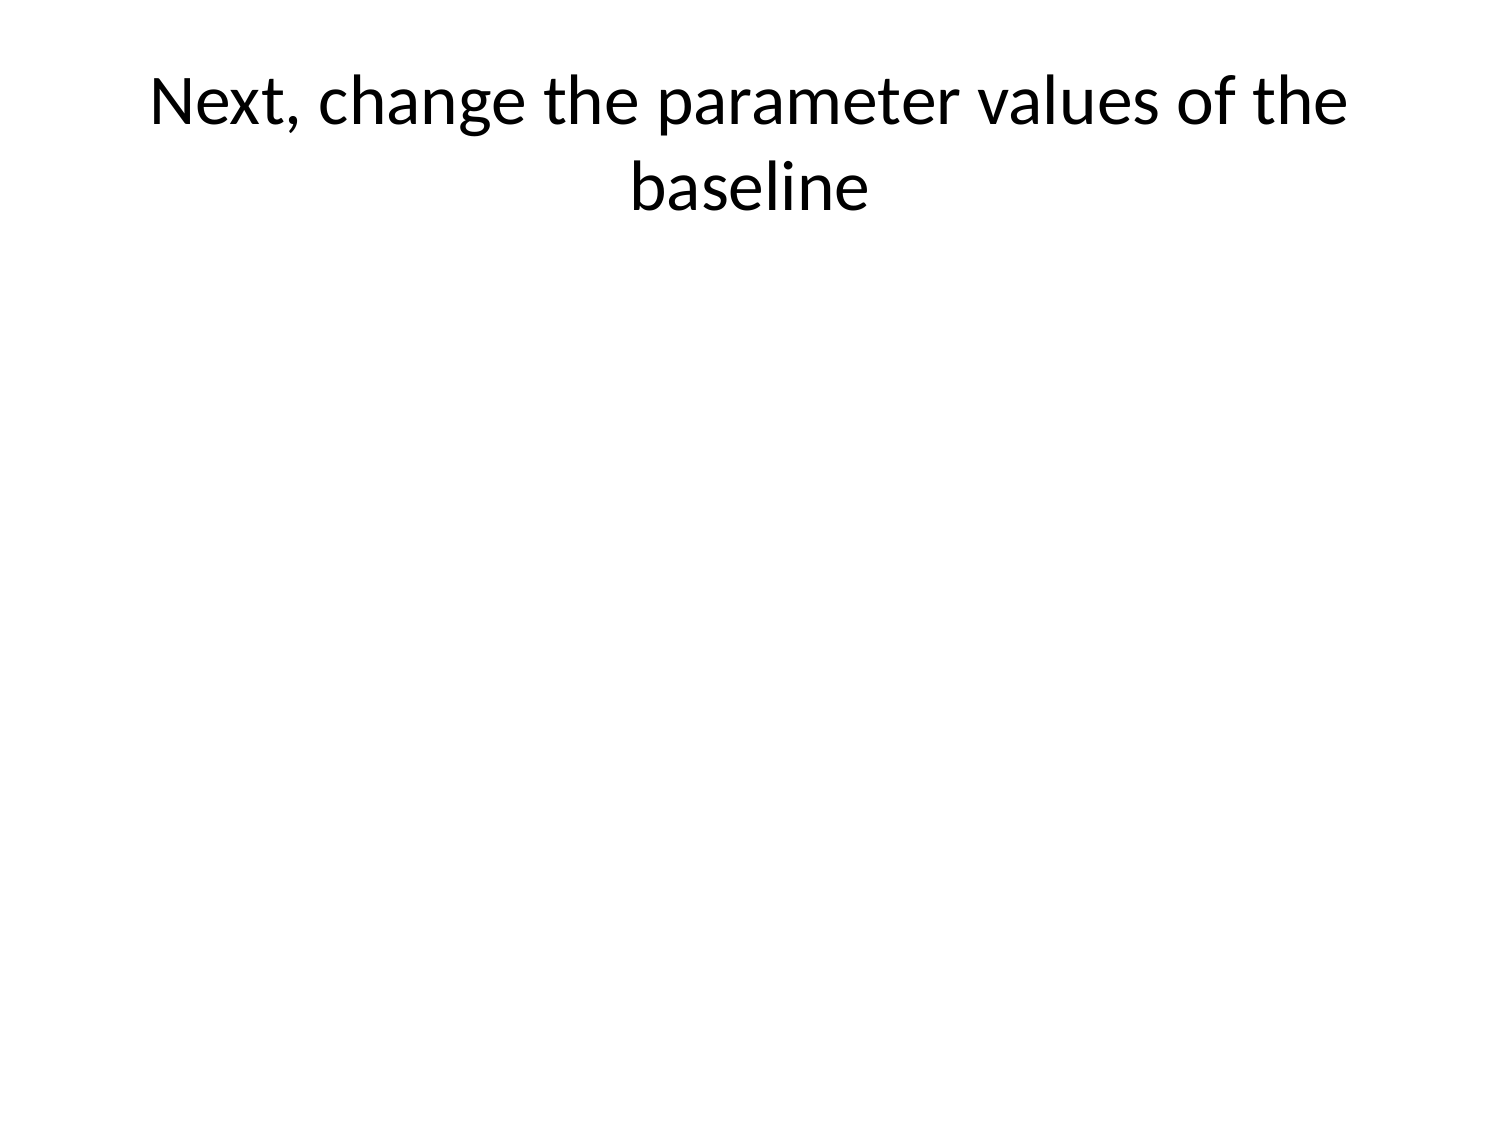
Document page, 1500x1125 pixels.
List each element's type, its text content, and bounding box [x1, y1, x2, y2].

title Next, change the parameter values of the baseline [75, 45, 1425, 233]
